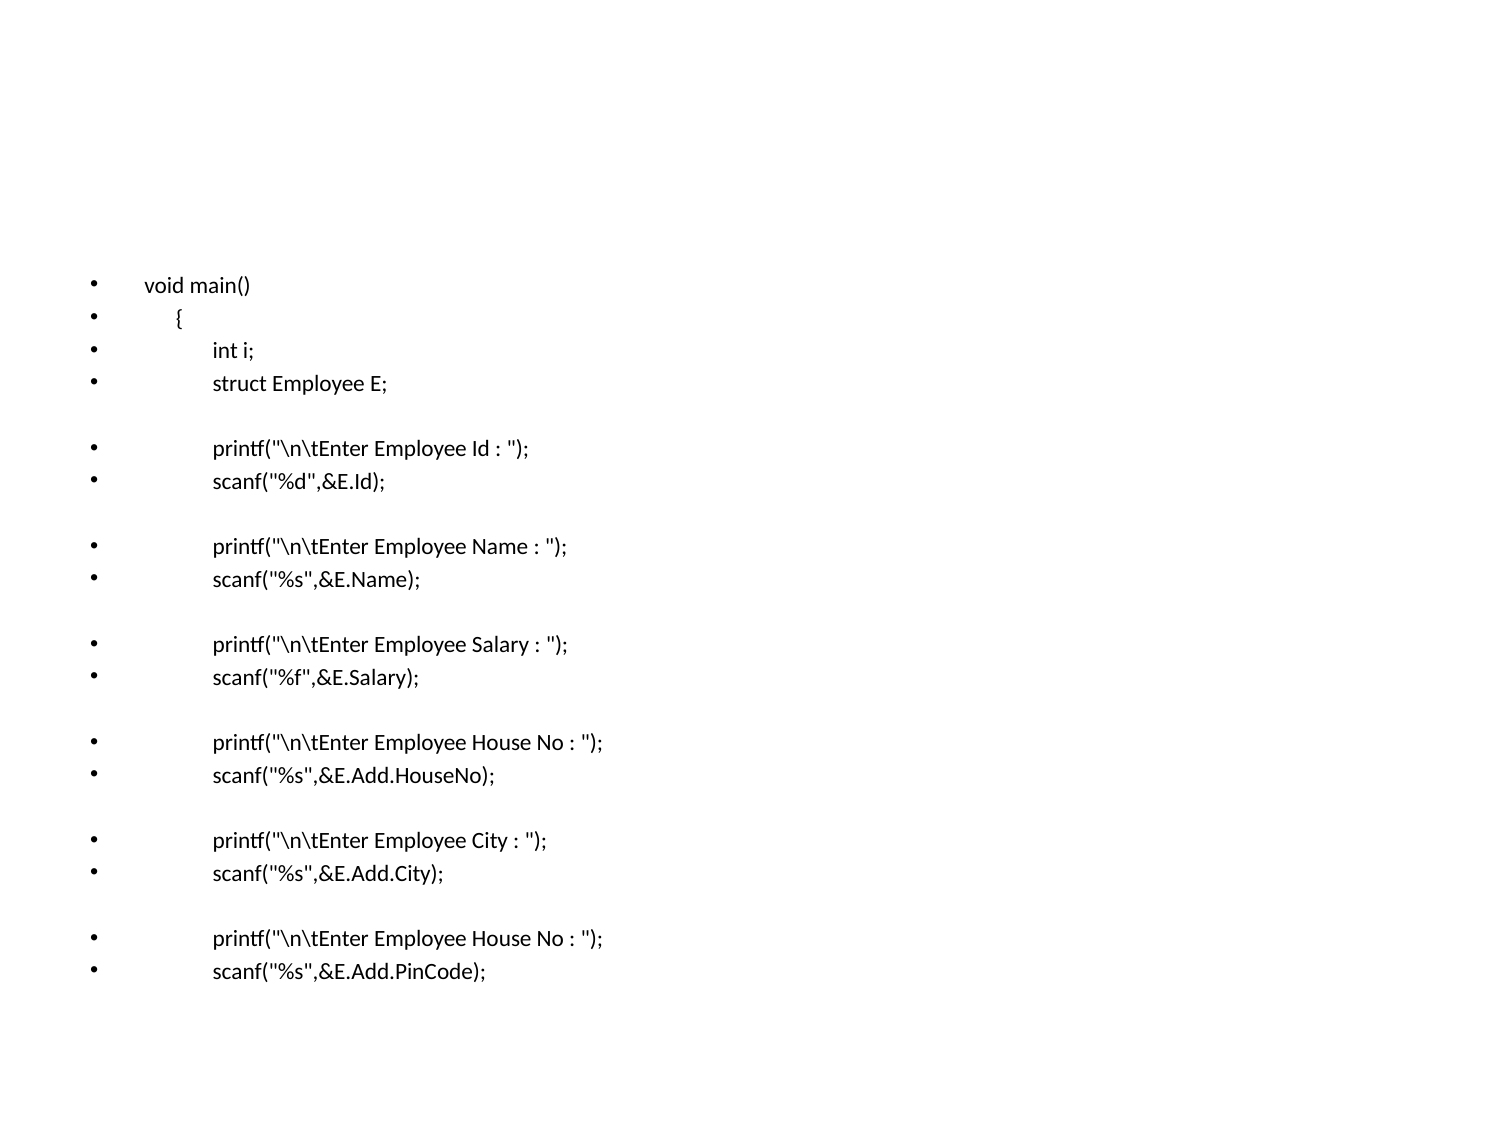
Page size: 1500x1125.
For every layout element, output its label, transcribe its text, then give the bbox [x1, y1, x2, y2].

list void main() { int i; struct Employee E; printf("\n\tEnter Employee Id : "); scanf("%d",&E.Id); printf("\n\tEnter Employee Name : "); scanf("%s",&E.Name); printf("\n\tEnter Employee Salary : "); scanf("%f",&E.Salary); printf("\n\tEnter Employee House No : "); scanf("%s",&E.Add.HouseNo); printf("\n\tEnter Employee City : "); scanf("%s",&E.Add.City); printf("\n\tEnter Employee House No : "); scanf("%s",&E.Add.PinCode); [75, 262, 1425, 1005]
